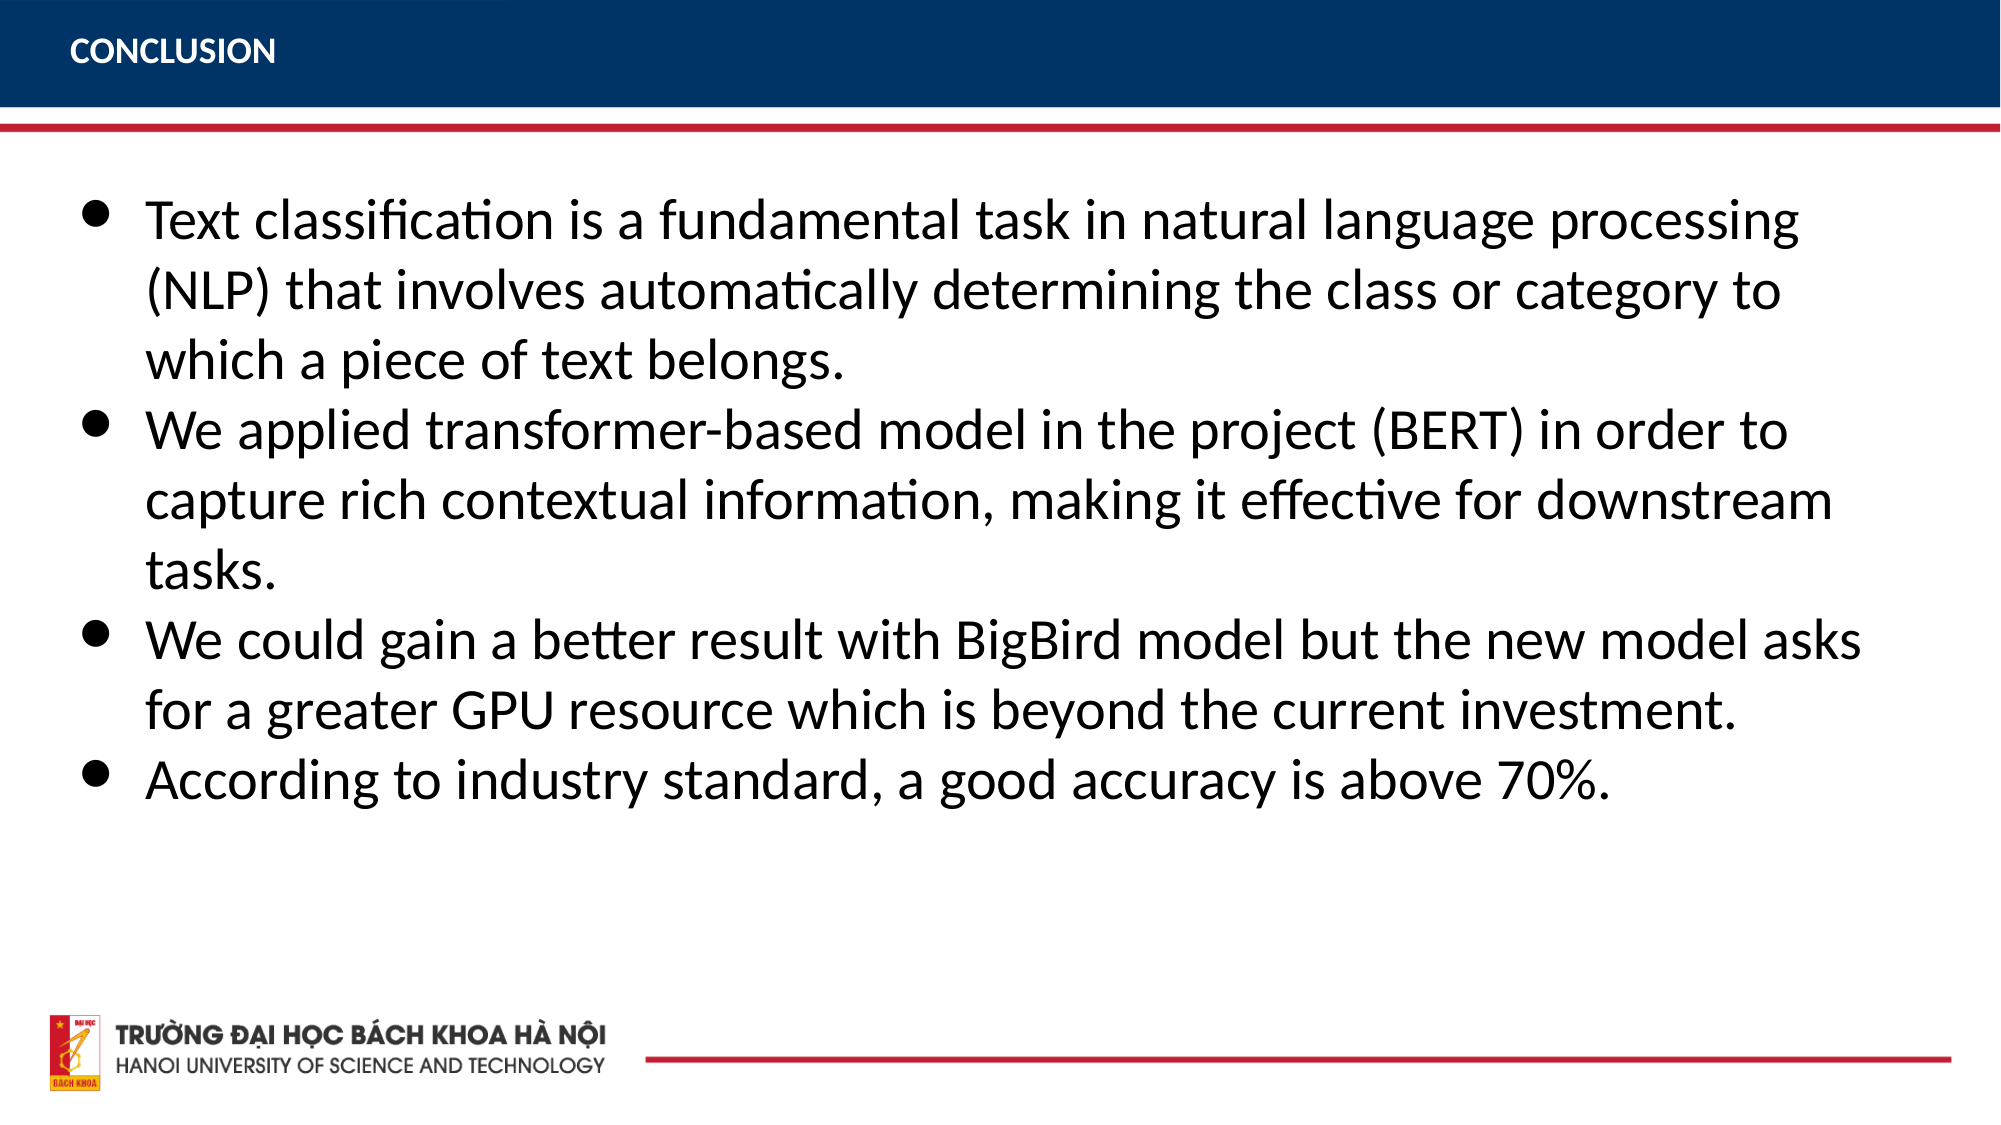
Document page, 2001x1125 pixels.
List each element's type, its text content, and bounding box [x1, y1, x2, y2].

text_box CONCLUSION [55, 18, 1945, 90]
picture [0, 0, 2001, 1125]
text_box Text classification is a fundamental task in natural language processing (NLP) that involves automatically determining the class or category to which a piece of text belongs. We applied transformer-based model in the project (BERT) in order to capture rich contextual information, making it effective for downstream tasks. We could gain a better result with BigBird model but the new model asks for a greater GPU resource which is beyond the current investment. According to industry standard, a good accuracy is above 70%. [55, 173, 1945, 979]
